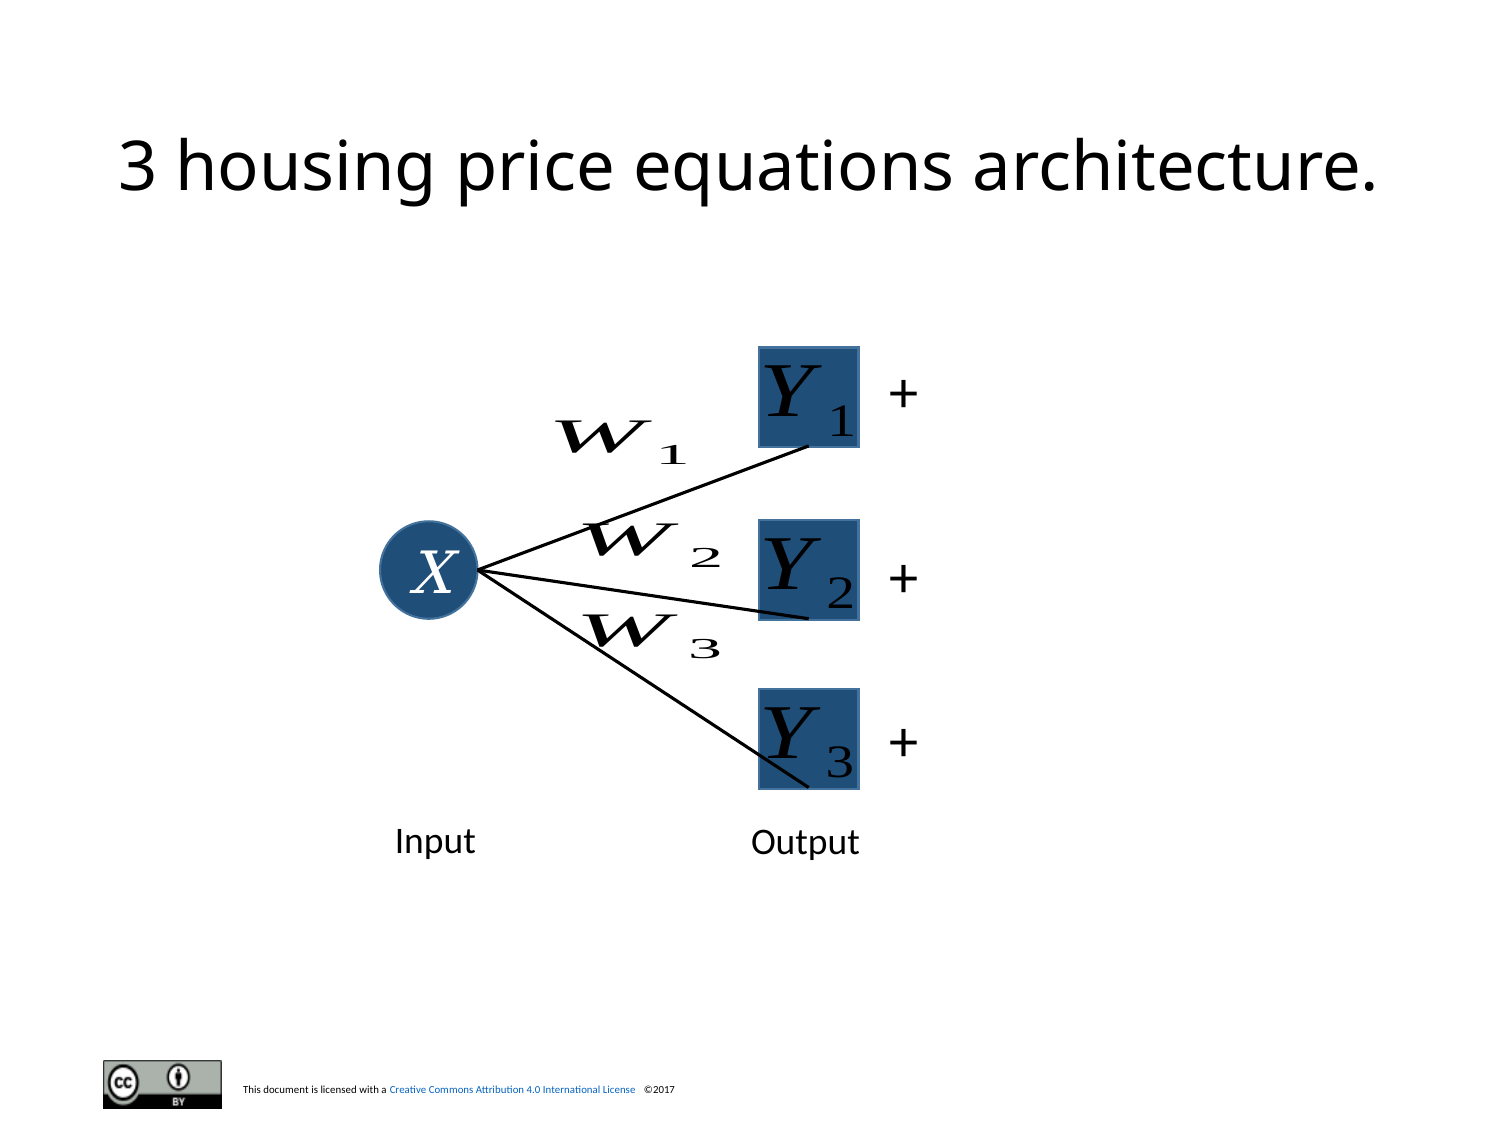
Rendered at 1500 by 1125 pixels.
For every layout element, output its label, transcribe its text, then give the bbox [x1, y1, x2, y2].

text_box X [378, 520, 477, 620]
text_box Output [736, 809, 882, 870]
picture [103, 1060, 222, 1109]
title 3 housing price equations architecture. [103, 59, 1397, 278]
text_box Input [380, 809, 493, 869]
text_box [477, 569, 760, 739]
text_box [477, 397, 760, 569]
